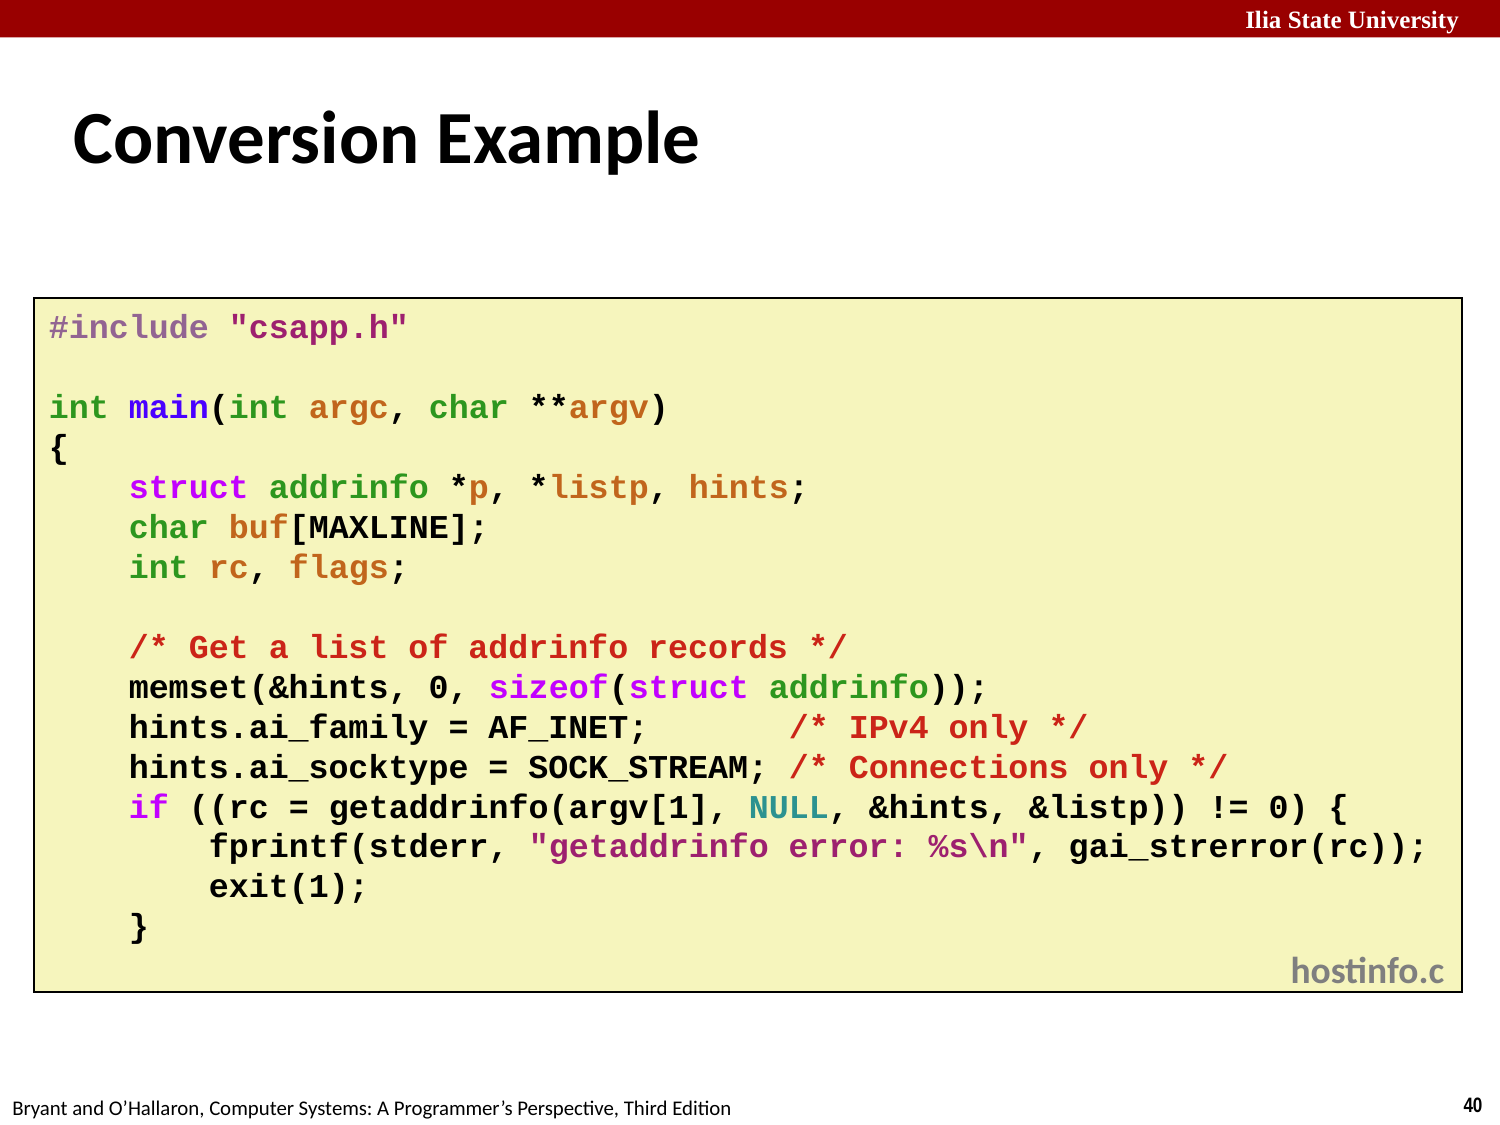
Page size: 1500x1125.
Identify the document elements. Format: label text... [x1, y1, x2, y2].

text_box #include "csapp.h" int main(int argc, char **argv) { struct addrinfo *p, *listp, hints; char buf[MAXLINE]; int rc, flags; /* Get a list of addrinfo records */ memset(&hints, 0, sizeof(struct addrinfo)); hints.ai_family = AF_INET; /* IPv4 only */ hints.ai_socktype = SOCK_STREAM; /* Connections only */ if ((rc = getaddrinfo(argv[1], NULL, &hints, &listp)) != 0) { fprintf(stderr, "getaddrinfo error: %s\n", gai_strerror(rc)); exit(1); } [33, 298, 1463, 992]
text_box hostinfo.c [1275, 938, 1463, 999]
title Conversion Example [58, 71, 1304, 197]
